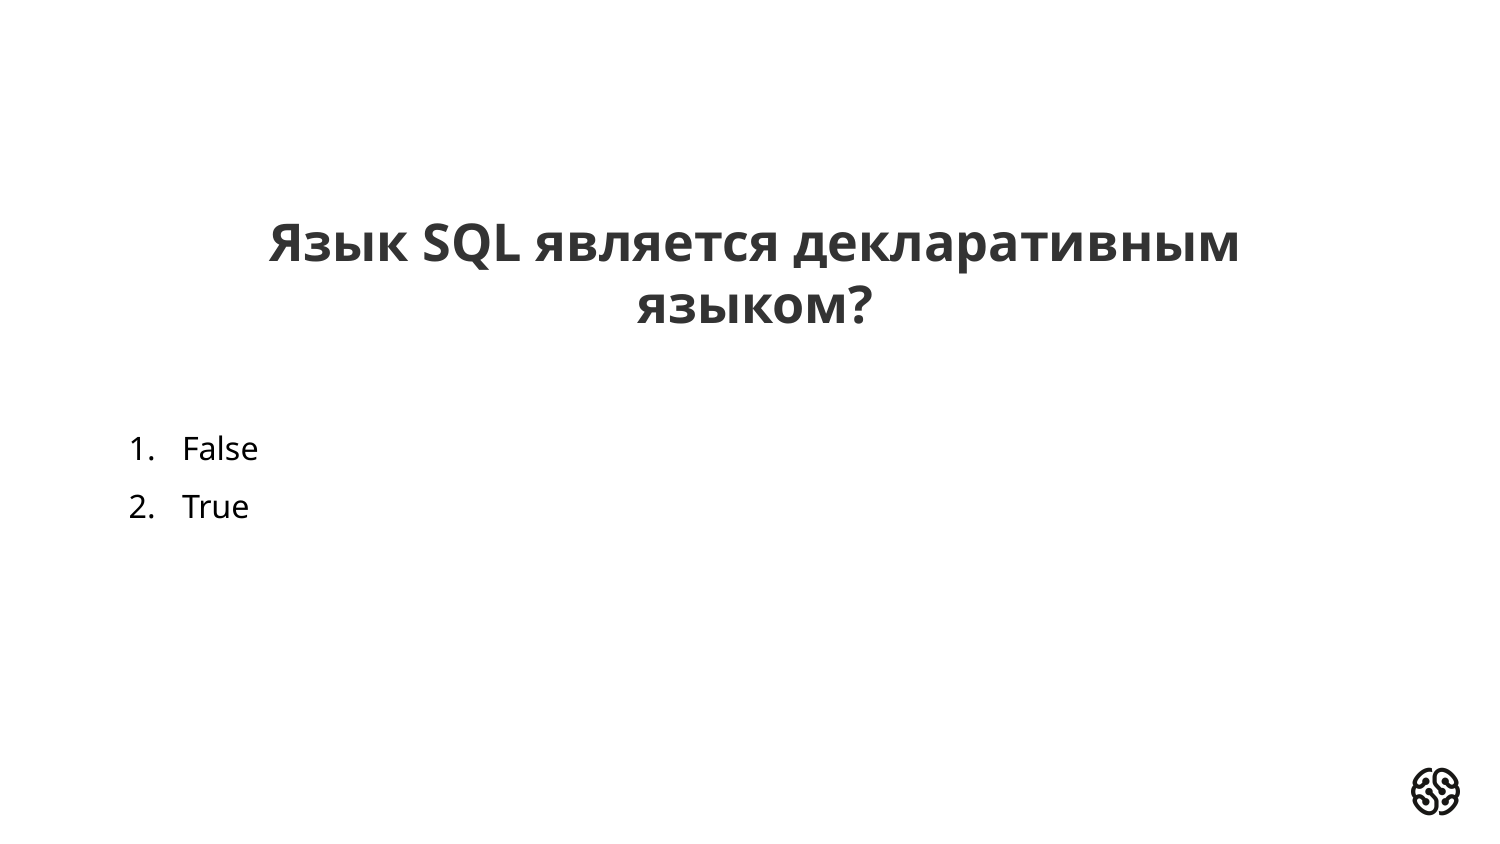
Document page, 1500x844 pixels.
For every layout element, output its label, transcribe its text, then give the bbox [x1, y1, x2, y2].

title Язык SQL является декларативным языком? [159, 168, 1353, 376]
picture [1411, 767, 1460, 816]
text_box False True [107, 409, 1437, 609]
